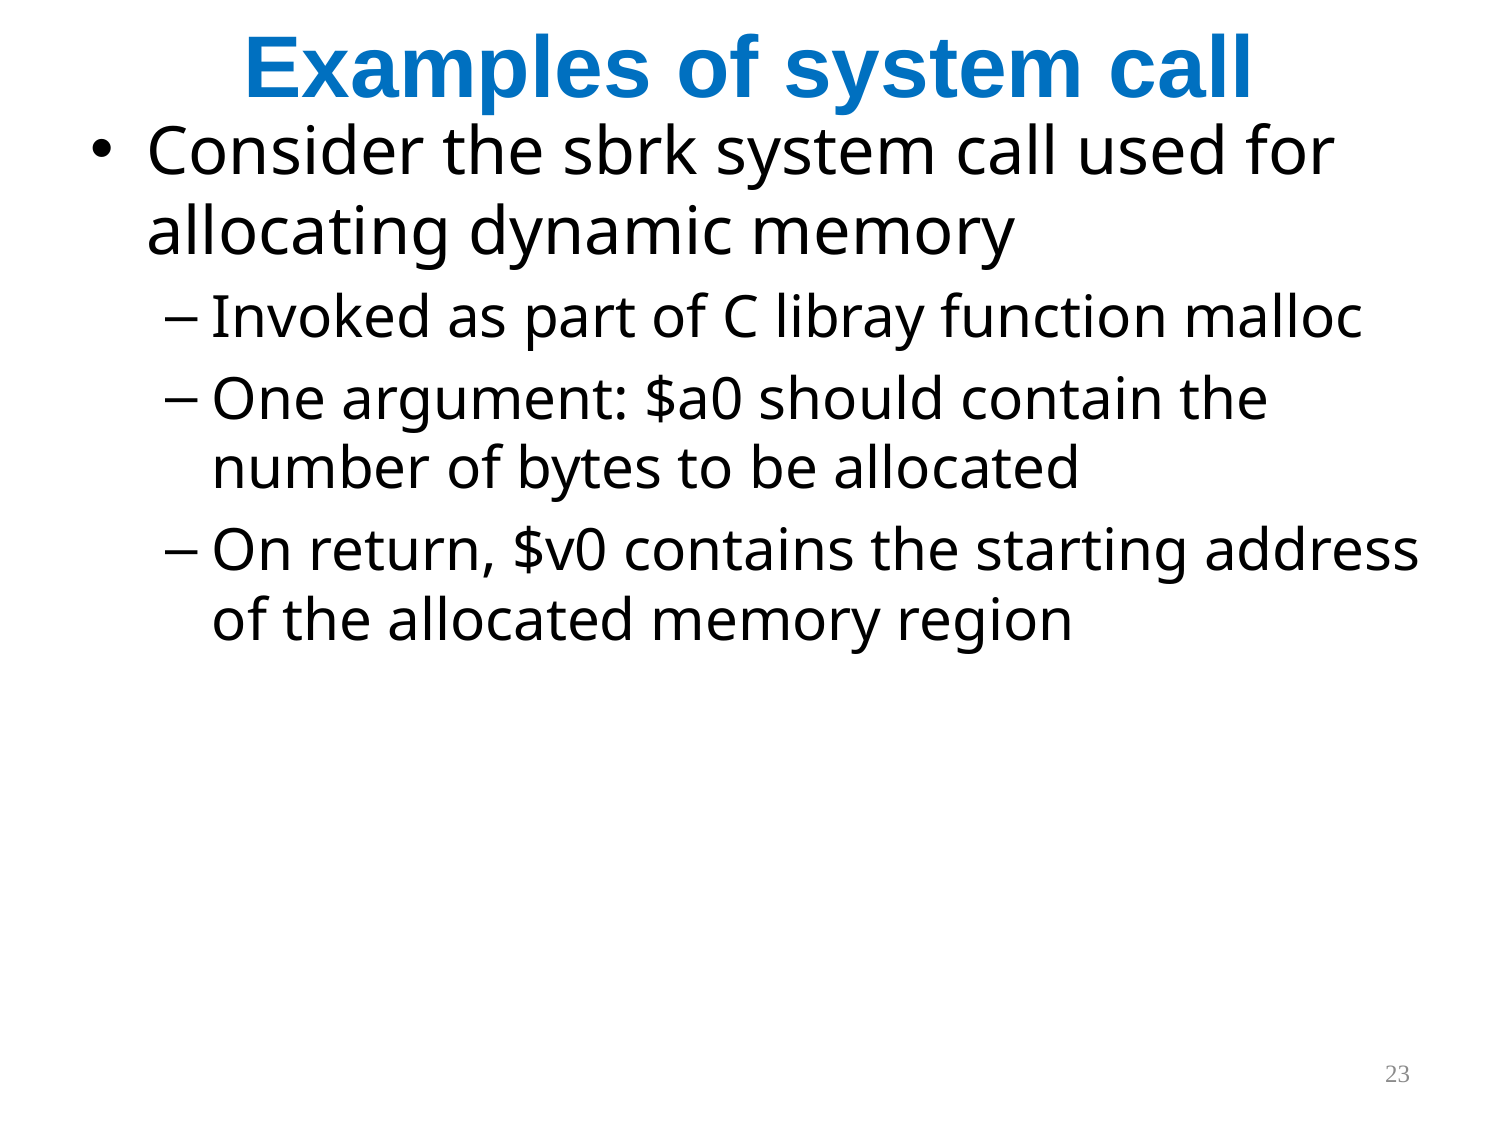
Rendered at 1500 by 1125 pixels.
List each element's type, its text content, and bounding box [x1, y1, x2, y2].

list Consider the sbrk system call used for allocating dynamic memory Invoked as part of C libray function malloc One argument: $a0 should contain the number of bytes to be allocated On return, $v0 contains the starting address of the allocated memory region [75, 99, 1500, 1125]
slide_number 23 [1074, 1042, 1425, 1103]
title Examples of system call [0, 0, 1500, 125]
